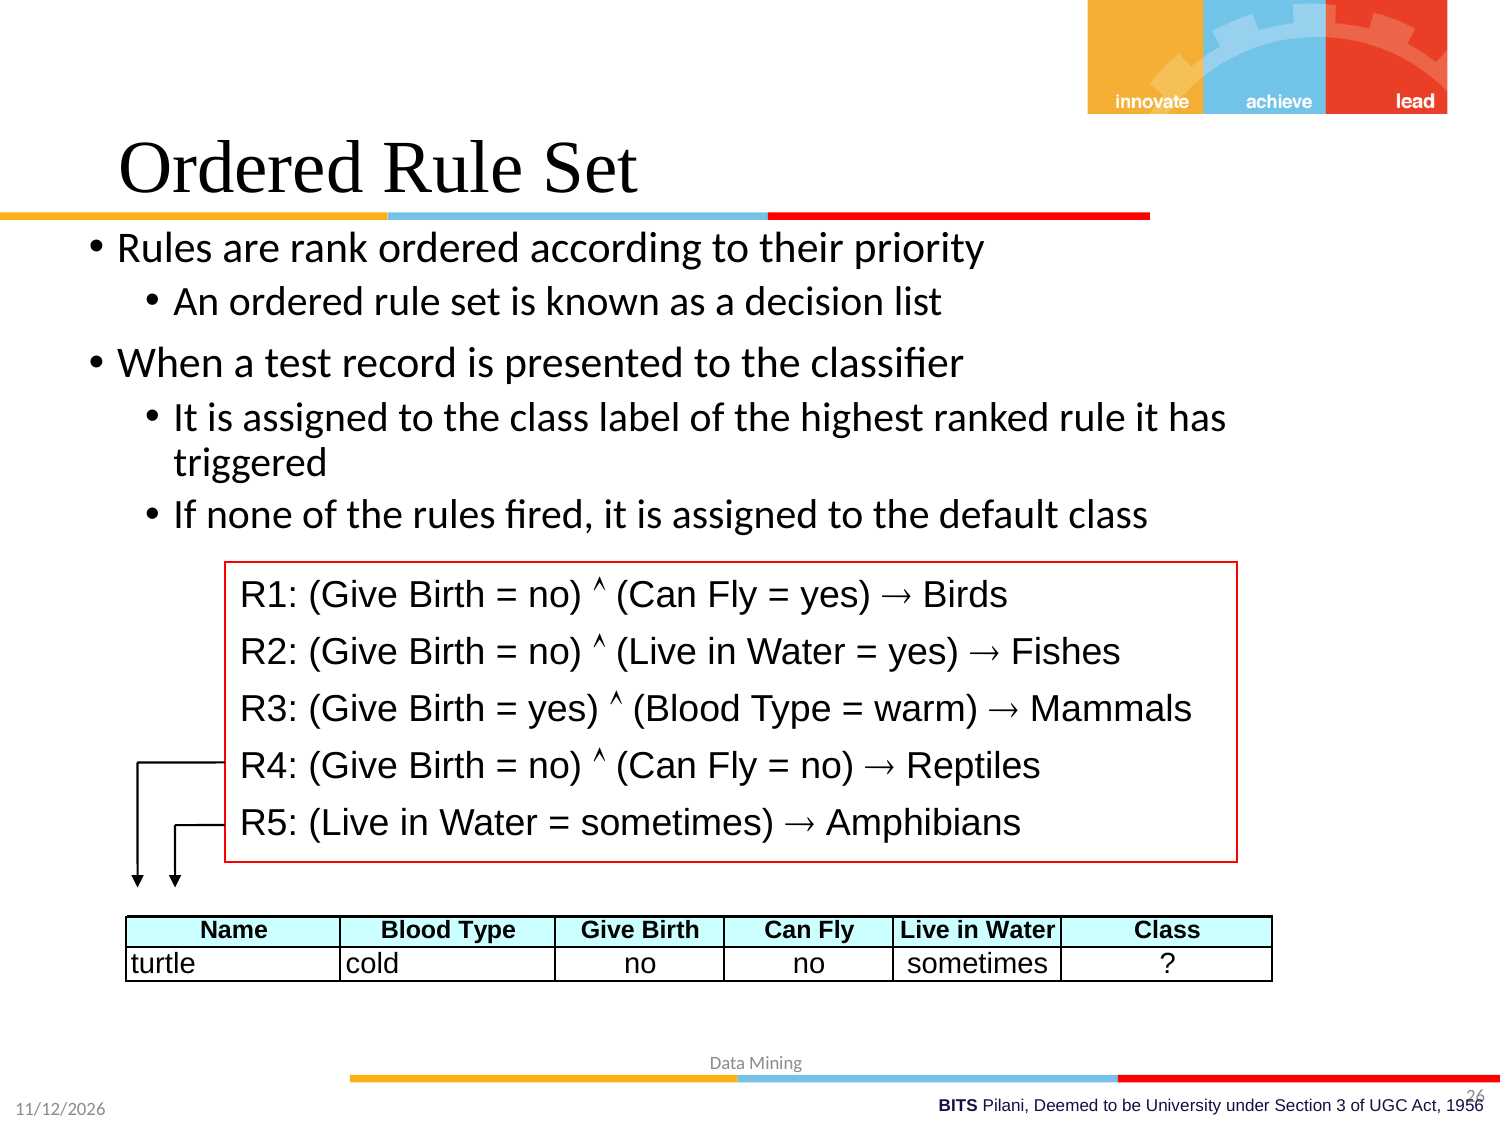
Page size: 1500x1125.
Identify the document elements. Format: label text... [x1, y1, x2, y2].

slide_number 26 [1149, 1065, 1500, 1125]
text_box [168, 824, 182, 888]
title Ordered Rule Set [103, 59, 1397, 278]
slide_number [0, 1089, 338, 1125]
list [124, 915, 1274, 982]
picture [1087, 0, 1448, 114]
text_box R1: (Give Birth = no)  (Can Fly = yes)  Birds R2: (Give Birth = no)  (Live in Water = yes)  Fishes R3: (Give Birth = yes)  (Blood Type = warm)  Mammals R4: (Give Birth = no)  (Can Fly = no)  Reptiles R5: (Live in Water = sometimes)  Amphibians [225, 562, 1238, 863]
text_box [131, 762, 144, 888]
list Rules are rank ordered according to their priority An ordered rule set is known as a decision list When a test record is presented to the classifier It is assigned to the class label of the highest ranked rule it has triggered If none of the rules fired, it is assigned to the default class [73, 217, 1389, 592]
